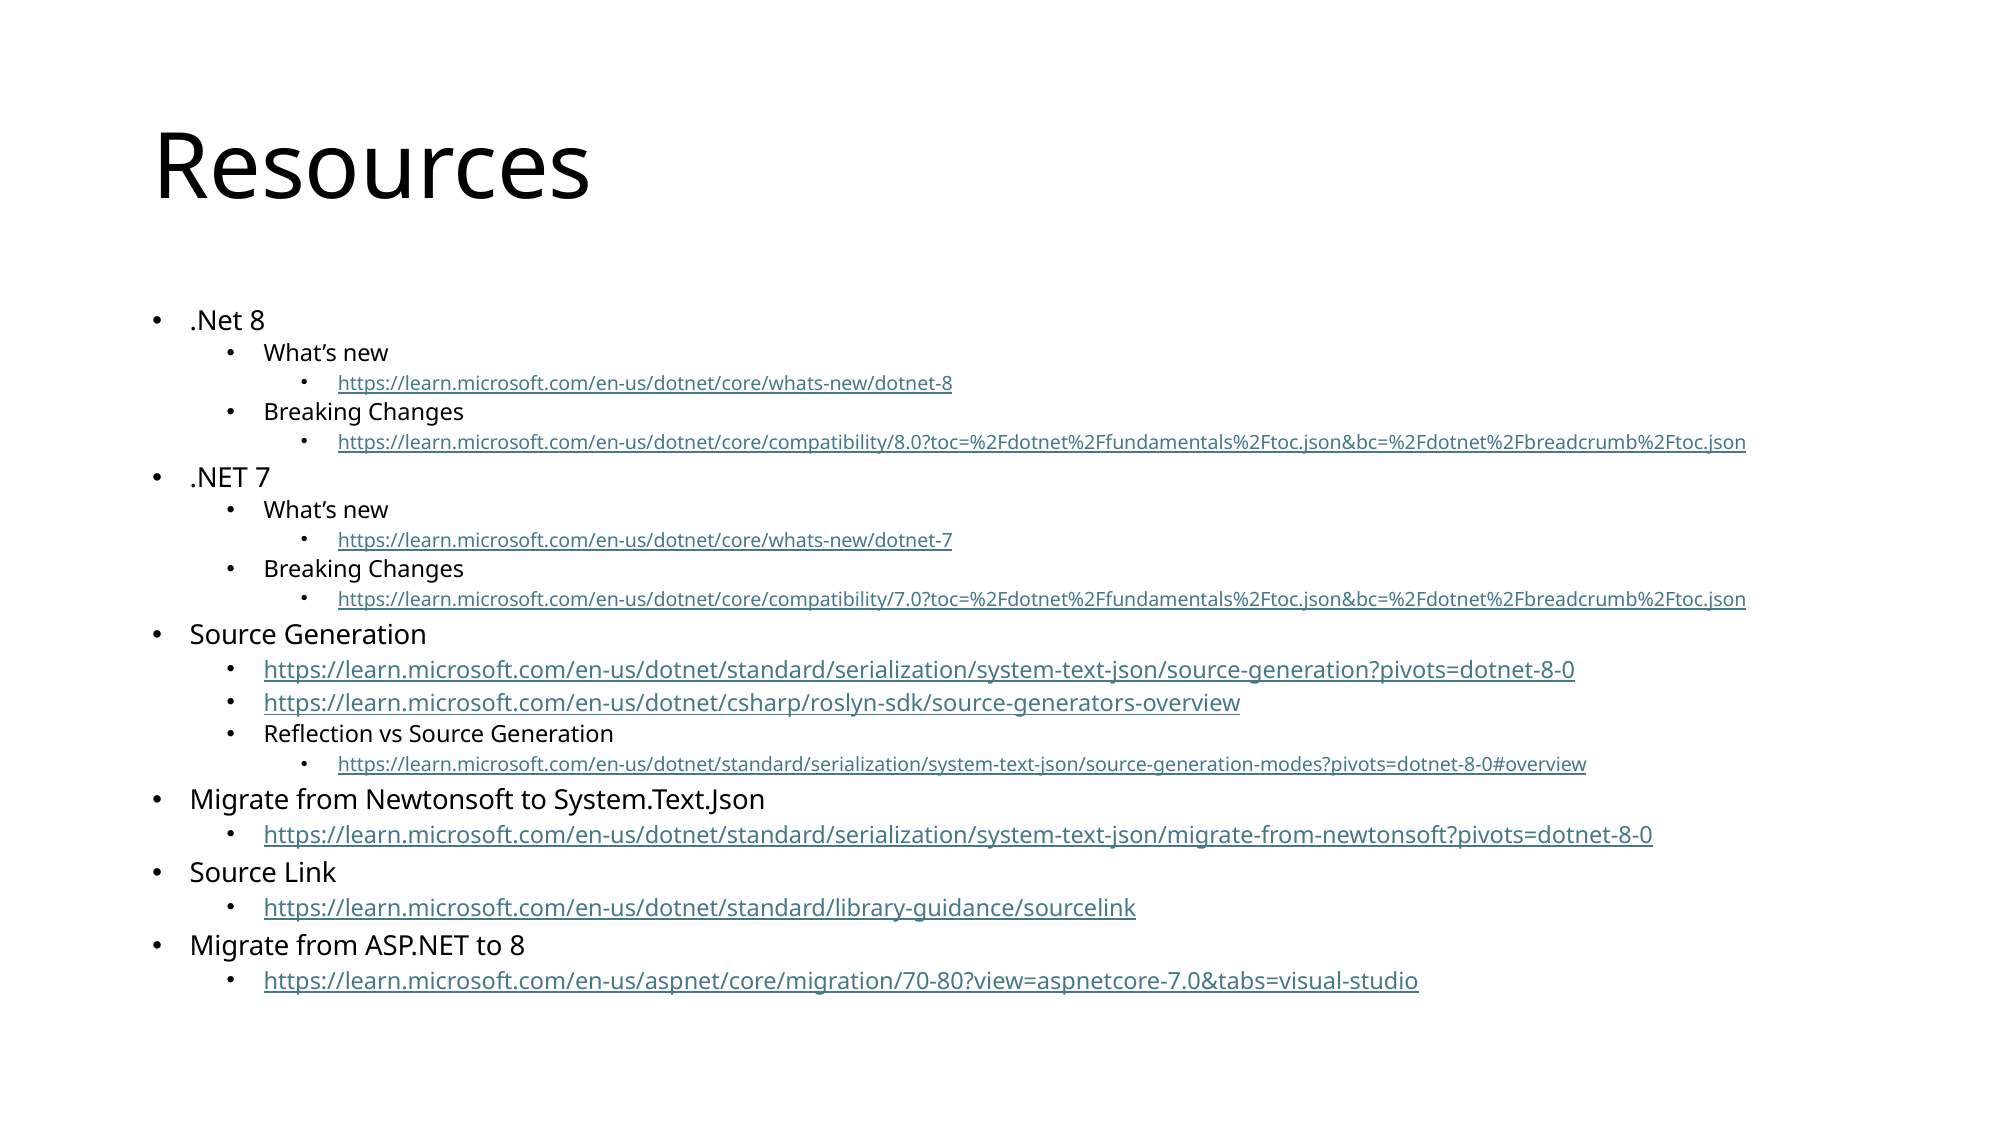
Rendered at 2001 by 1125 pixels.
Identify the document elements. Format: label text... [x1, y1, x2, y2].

title Resources [137, 59, 1863, 278]
list .Net 8 What’s new https://learn.microsoft.com/en-us/dotnet/core/whats-new/dotnet-8 Breaking Changes https://learn.microsoft.com/en-us/dotnet/core/compatibility/8.0?toc=%2Fdotnet%2Ffundamentals%2Ftoc.json&bc=%2Fdotnet%2Fbreadcrumb%2Ftoc.json .NET 7 What’s new https://learn.microsoft.com/en-us/dotnet/core/whats-new/dotnet-7 Breaking Changes https://learn.microsoft.com/en-us/dotnet/core/compatibility/7.0?toc=%2Fdotnet%2Ffundamentals%2Ftoc.json&bc=%2Fdotnet%2Fbreadcrumb%2Ftoc.json Source Generation https://learn.microsoft.com/en-us/dotnet/standard/serialization/system-text-json/source-generation?pivots=dotnet-8-0 https://learn.microsoft.com/en-us/dotnet/csharp/roslyn-sdk/source-generators-overview Reflection vs Source Generation https://learn.microsoft.com/en-us/dotnet/standard/serialization/system-text-json/source-generation-modes?pivots=dotnet-8-0#overview Migrate from Newtonsoft to System.Text.Json https://learn.microsoft.com/en-us/dotnet/standard/serialization/system-text-json/migrate-from-newtonsoft?pivots=dotnet-8-0 Source Link https://learn.microsoft.com/en-us/dotnet/standard/library-guidance/sourcelink Migrate from ASP.NET to 8 https://learn.microsoft.com/en-us/aspnet/core/migration/70-80?view=aspnetcore-7.0&tabs=visual-studio [137, 299, 1863, 1014]
